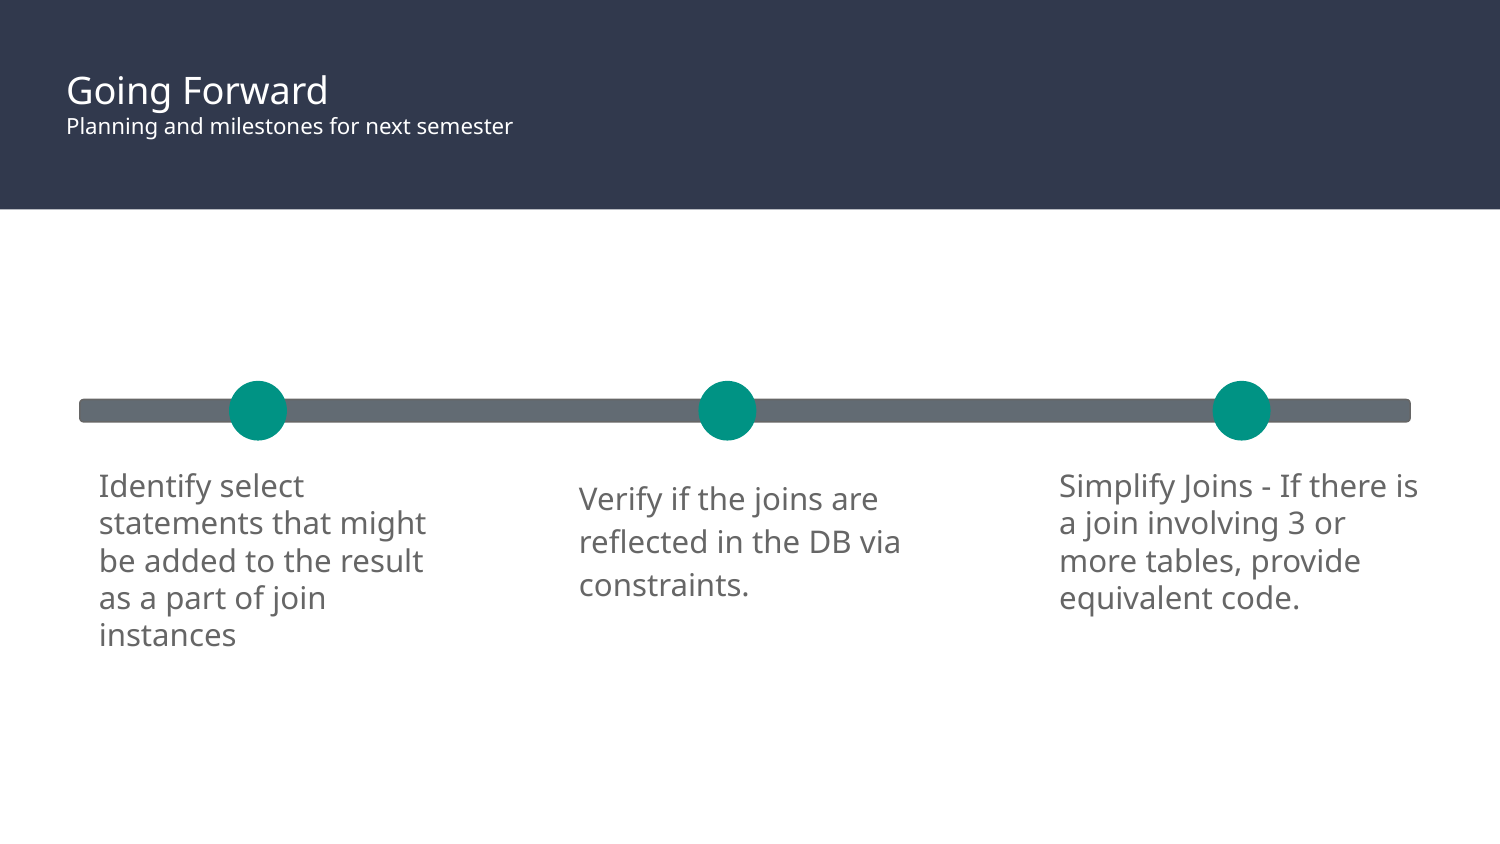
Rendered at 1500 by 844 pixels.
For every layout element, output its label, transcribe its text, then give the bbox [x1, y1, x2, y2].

text_box [1268, 399, 1411, 422]
text_box Verify if the joins are reflected in the DB via constraints. [564, 458, 959, 680]
title Going Forward Planning and milestones for next semester [51, 51, 1449, 154]
text_box [1213, 381, 1270, 440]
text_box [699, 381, 756, 440]
text_box [79, 399, 231, 422]
text_box [285, 399, 701, 422]
text_box [754, 399, 1215, 422]
text_box Identify select statements that might be added to the result as a part of join instances [83, 450, 479, 669]
text_box [229, 381, 287, 440]
text_box Simplify Joins - If there is a join involving 3 or more tables, provide equivalent code. [1044, 450, 1439, 631]
